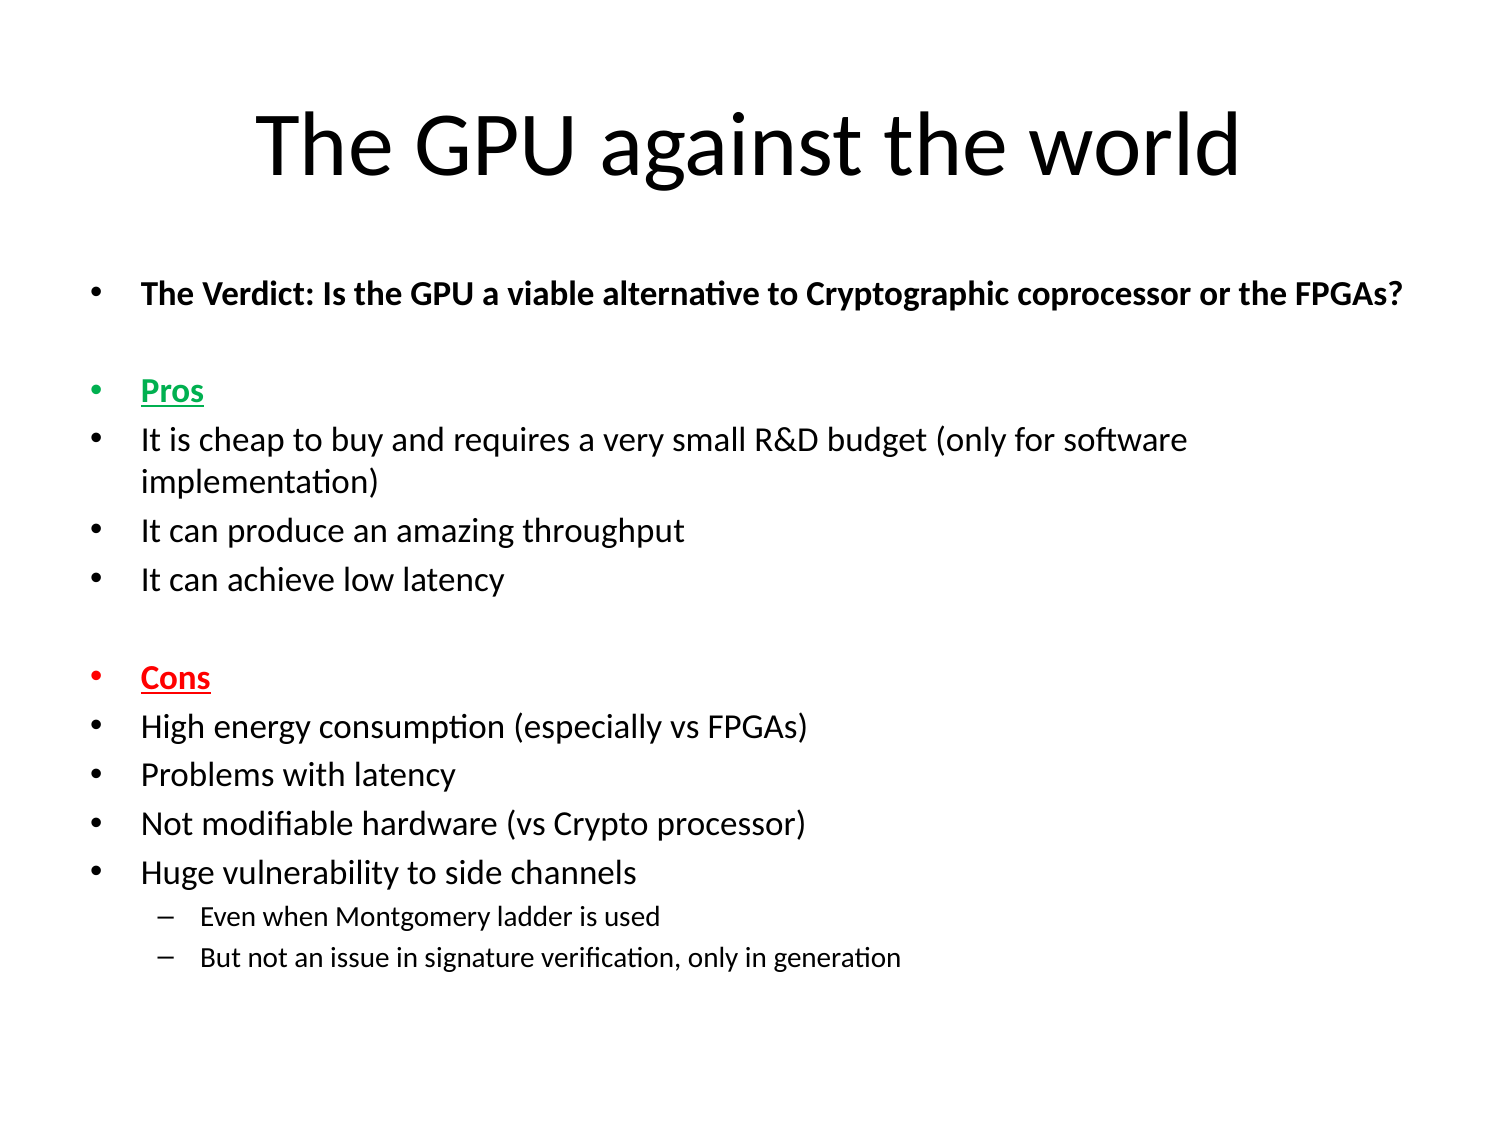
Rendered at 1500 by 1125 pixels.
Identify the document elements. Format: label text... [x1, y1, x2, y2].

title The GPU against the world [75, 45, 1425, 233]
list The Verdict: Is the GPU a viable alternative to Cryptographic coprocessor or the FPGAs? Pros It is cheap to buy and requires a very small R&D budget (only for software implementation) It can produce an amazing throughput It can achieve low latency Cons High energy consumption (especially vs FPGAs) Problems with latency Not modifiable hardware (vs Crypto processor) Huge vulnerability to side channels Even when Montgomery ladder is used But not an issue in signature verification, only in generation [75, 262, 1425, 1005]
